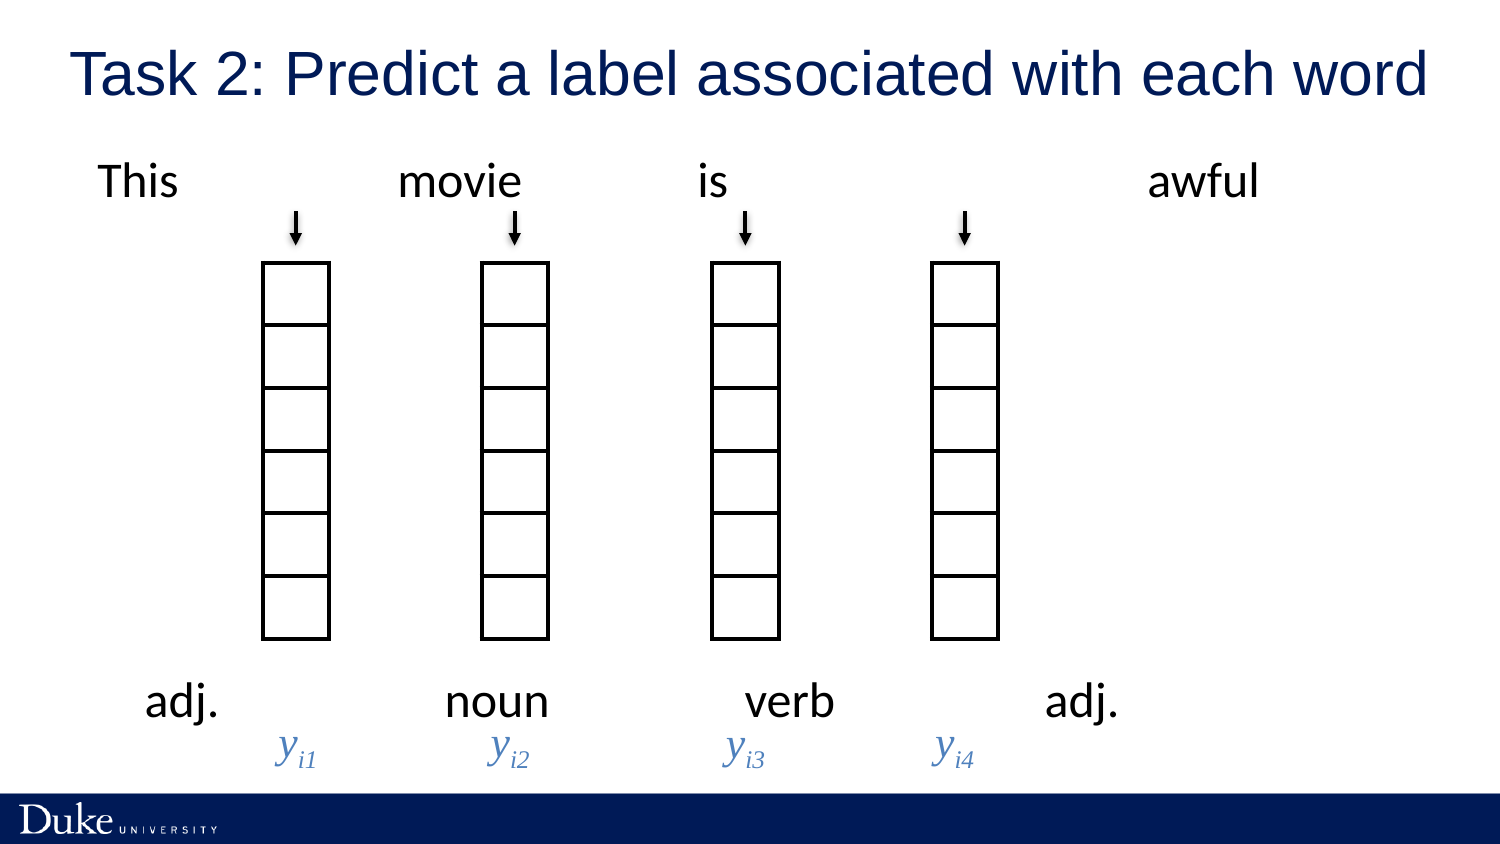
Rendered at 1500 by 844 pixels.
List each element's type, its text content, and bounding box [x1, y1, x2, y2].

table_cell [714, 515, 777, 574]
table_cell [265, 578, 327, 637]
table_cell [265, 390, 327, 449]
table_header [265, 265, 327, 323]
table_cell [934, 515, 996, 574]
table_cell [934, 327, 996, 386]
text_box yi2 [475, 735, 554, 782]
table_cell [265, 453, 327, 511]
picture [0, 141, 1500, 844]
title Task 2: Predict a label associated with each word [0, 0, 1500, 141]
table_header [484, 265, 546, 323]
text_box yi4 [920, 735, 999, 782]
table_cell [484, 453, 546, 511]
table_cell [265, 515, 327, 574]
table_cell [714, 390, 777, 449]
table_cell [484, 578, 546, 637]
table_cell [265, 327, 327, 386]
table_header [934, 265, 996, 323]
text_box yi3 [711, 735, 789, 782]
table_cell [484, 515, 546, 574]
text_box yi1 [263, 735, 342, 782]
table_cell [714, 327, 777, 386]
text_box This movie is awful [82, 140, 1275, 216]
table_cell [484, 390, 546, 449]
table_cell [934, 390, 996, 449]
table_header [714, 265, 777, 323]
text_box adj. noun verb adj. [129, 660, 1134, 735]
table_cell [714, 453, 777, 511]
table_cell [934, 578, 996, 637]
table_cell [484, 327, 546, 386]
table_cell [934, 453, 996, 511]
table_cell [714, 578, 777, 637]
